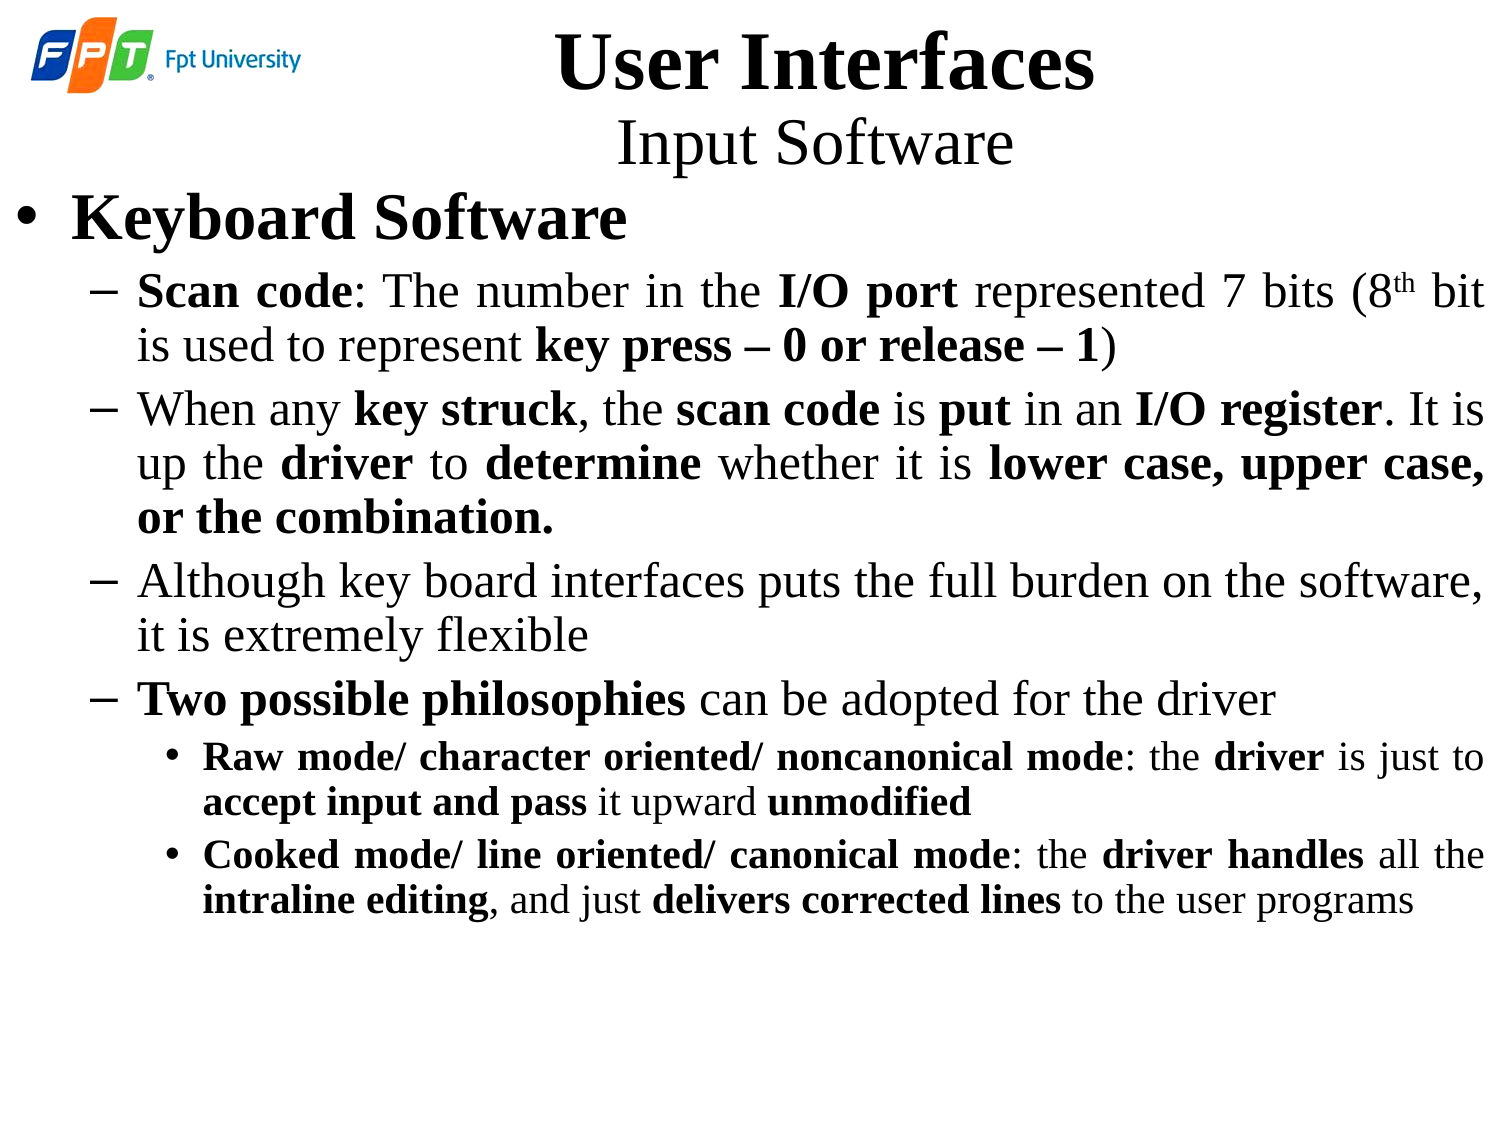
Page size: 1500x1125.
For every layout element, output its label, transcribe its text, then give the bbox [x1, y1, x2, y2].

picture [0, 0, 150, 122]
list Keyboard Software Scan code: The number in the I/O port represented 7 bits (8th bit is used to represent key press – 0 or release – 1) When any key struck, the scan code is put in an I/O register. It is up the driver to determine whether it is lower case, upper case, or the combination. Although key board interfaces puts the full burden on the software, it is extremely flexible Two possible philosophies can be adopted for the driver Raw mode/ character oriented/ noncanonical mode: the driver is just to accept input and pass it upward unmodified Cooked mode/ line oriented/ canonical mode: the driver handles all the intraline editing, and just delivers corrected lines to the user programs [0, 174, 1500, 1125]
text_box Input Software [149, 75, 1500, 200]
title User Interfaces [150, 0, 1500, 75]
